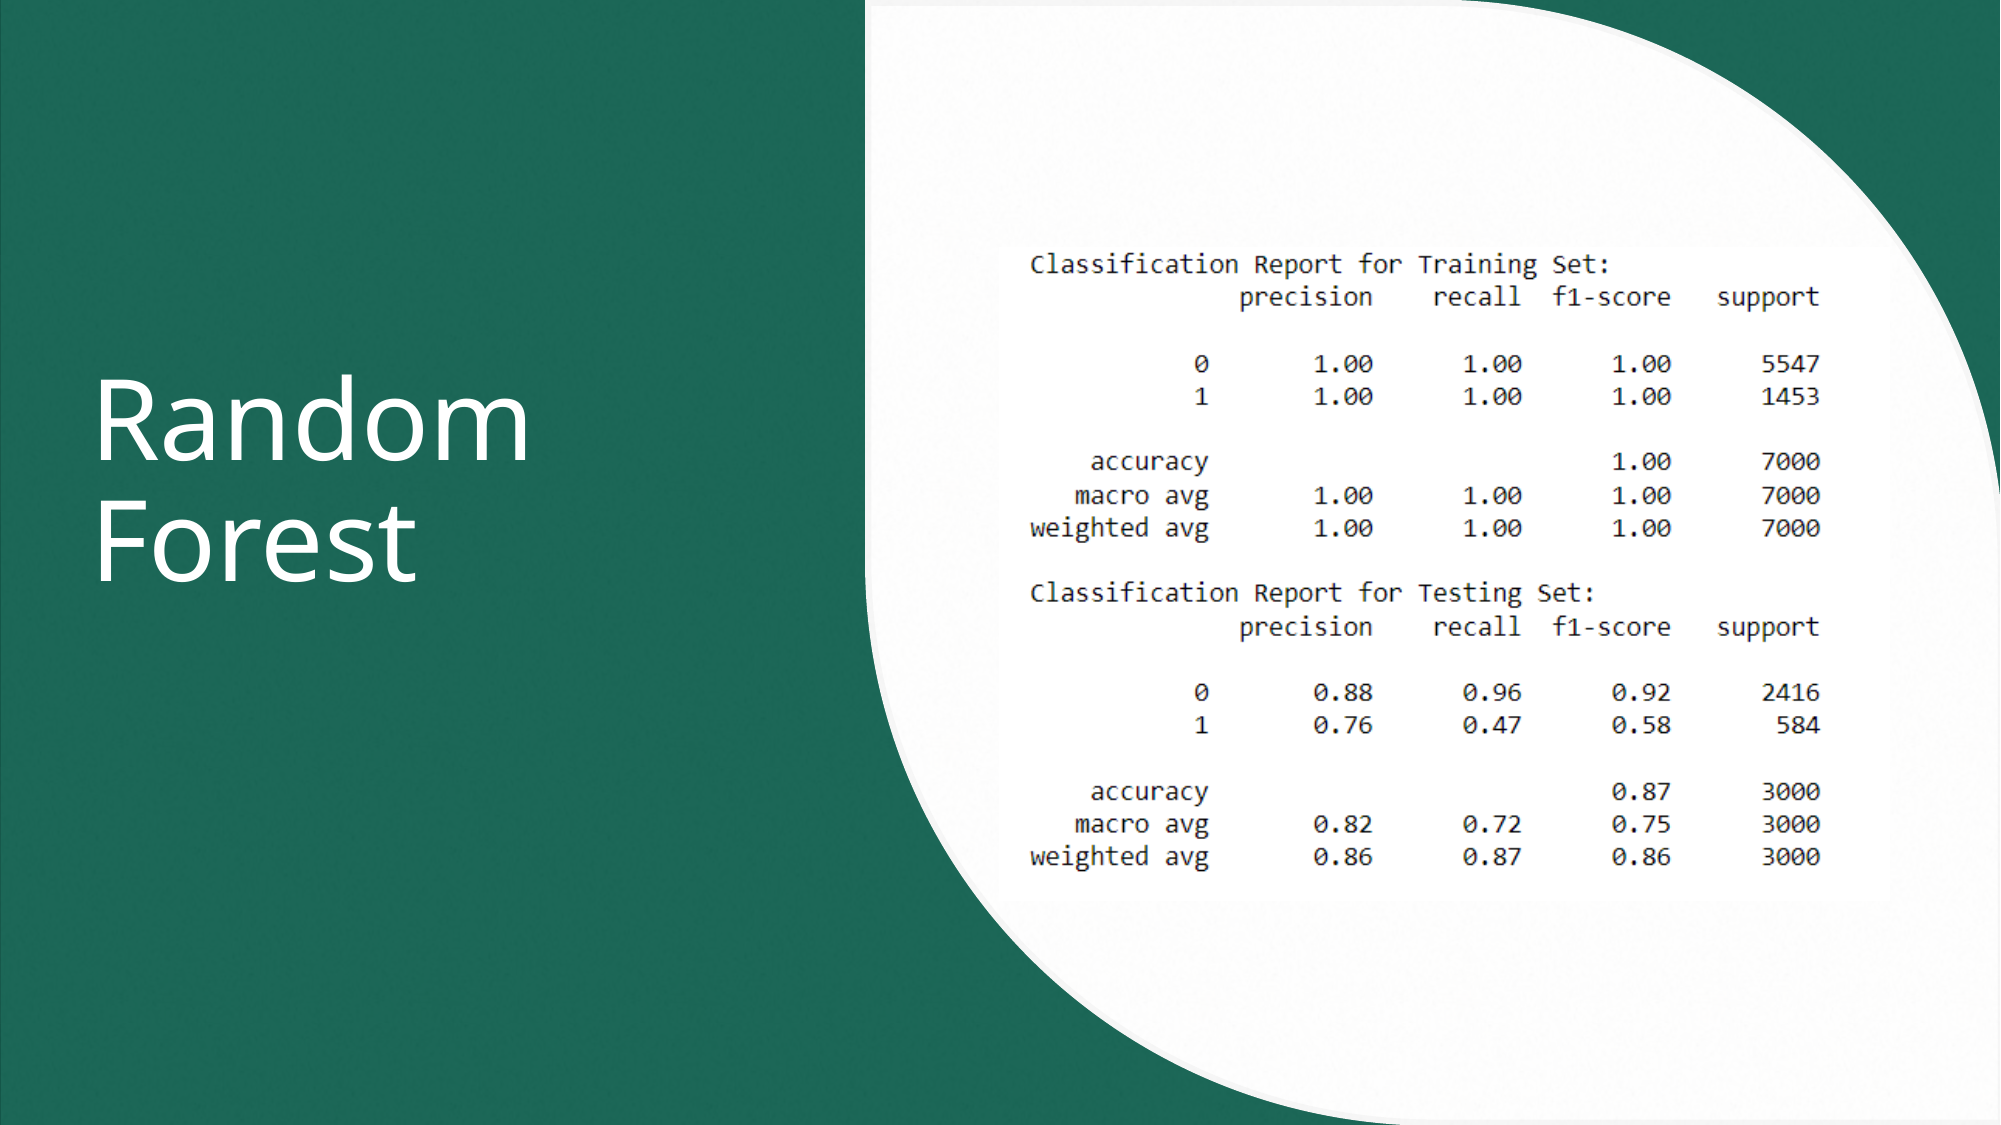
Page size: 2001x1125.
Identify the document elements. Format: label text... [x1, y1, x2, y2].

text_box [0, 0, 1369, 1125]
title Random Forest [75, 111, 824, 614]
picture [999, 247, 1890, 901]
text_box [1369, 0, 2000, 1125]
